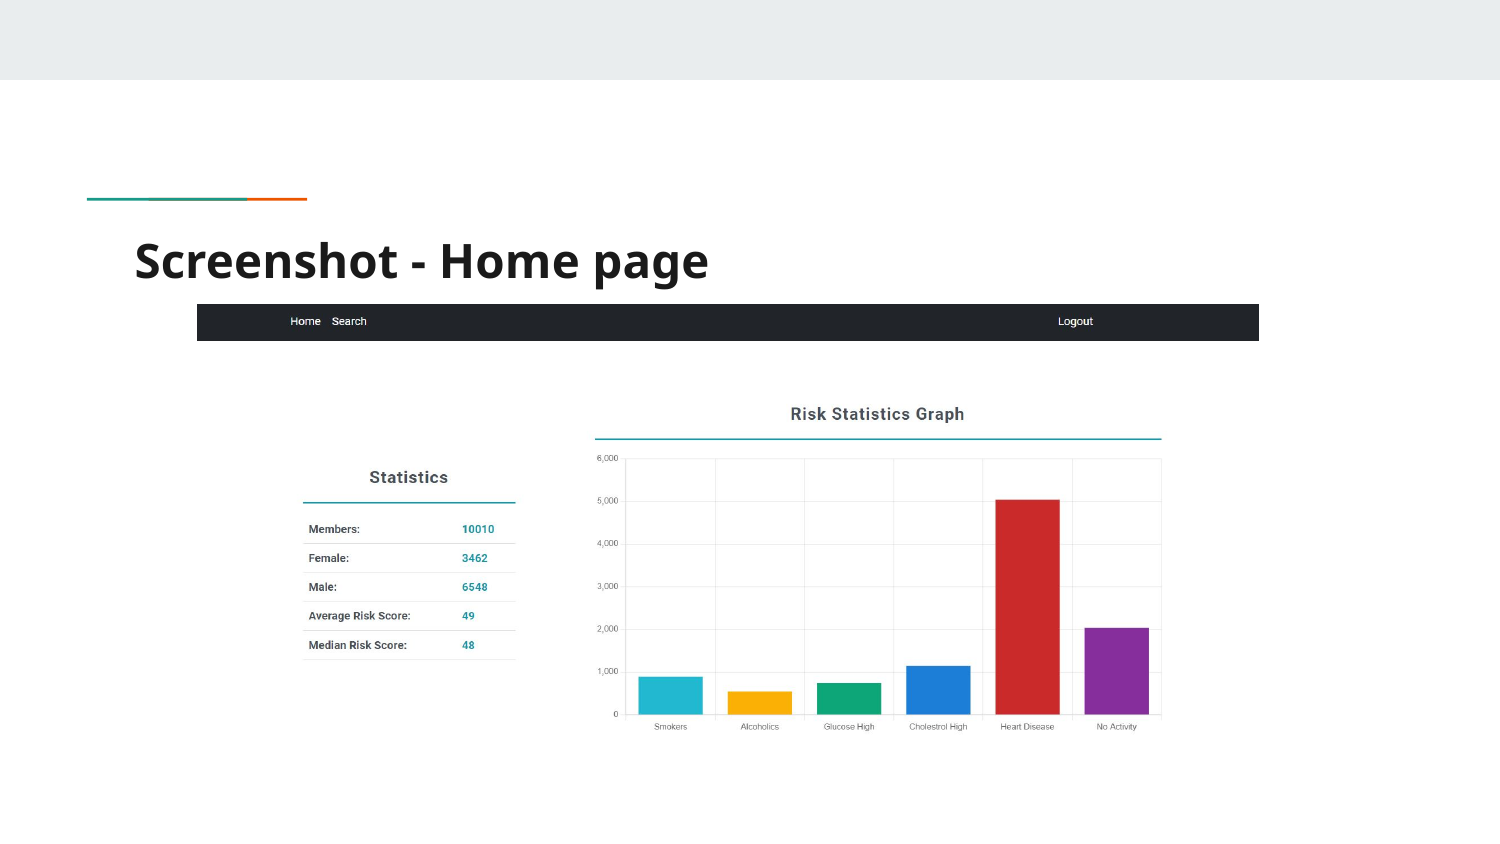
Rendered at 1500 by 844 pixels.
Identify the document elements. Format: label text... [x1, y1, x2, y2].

title Screenshot - Home page [119, 216, 1381, 305]
picture [197, 303, 1260, 826]
